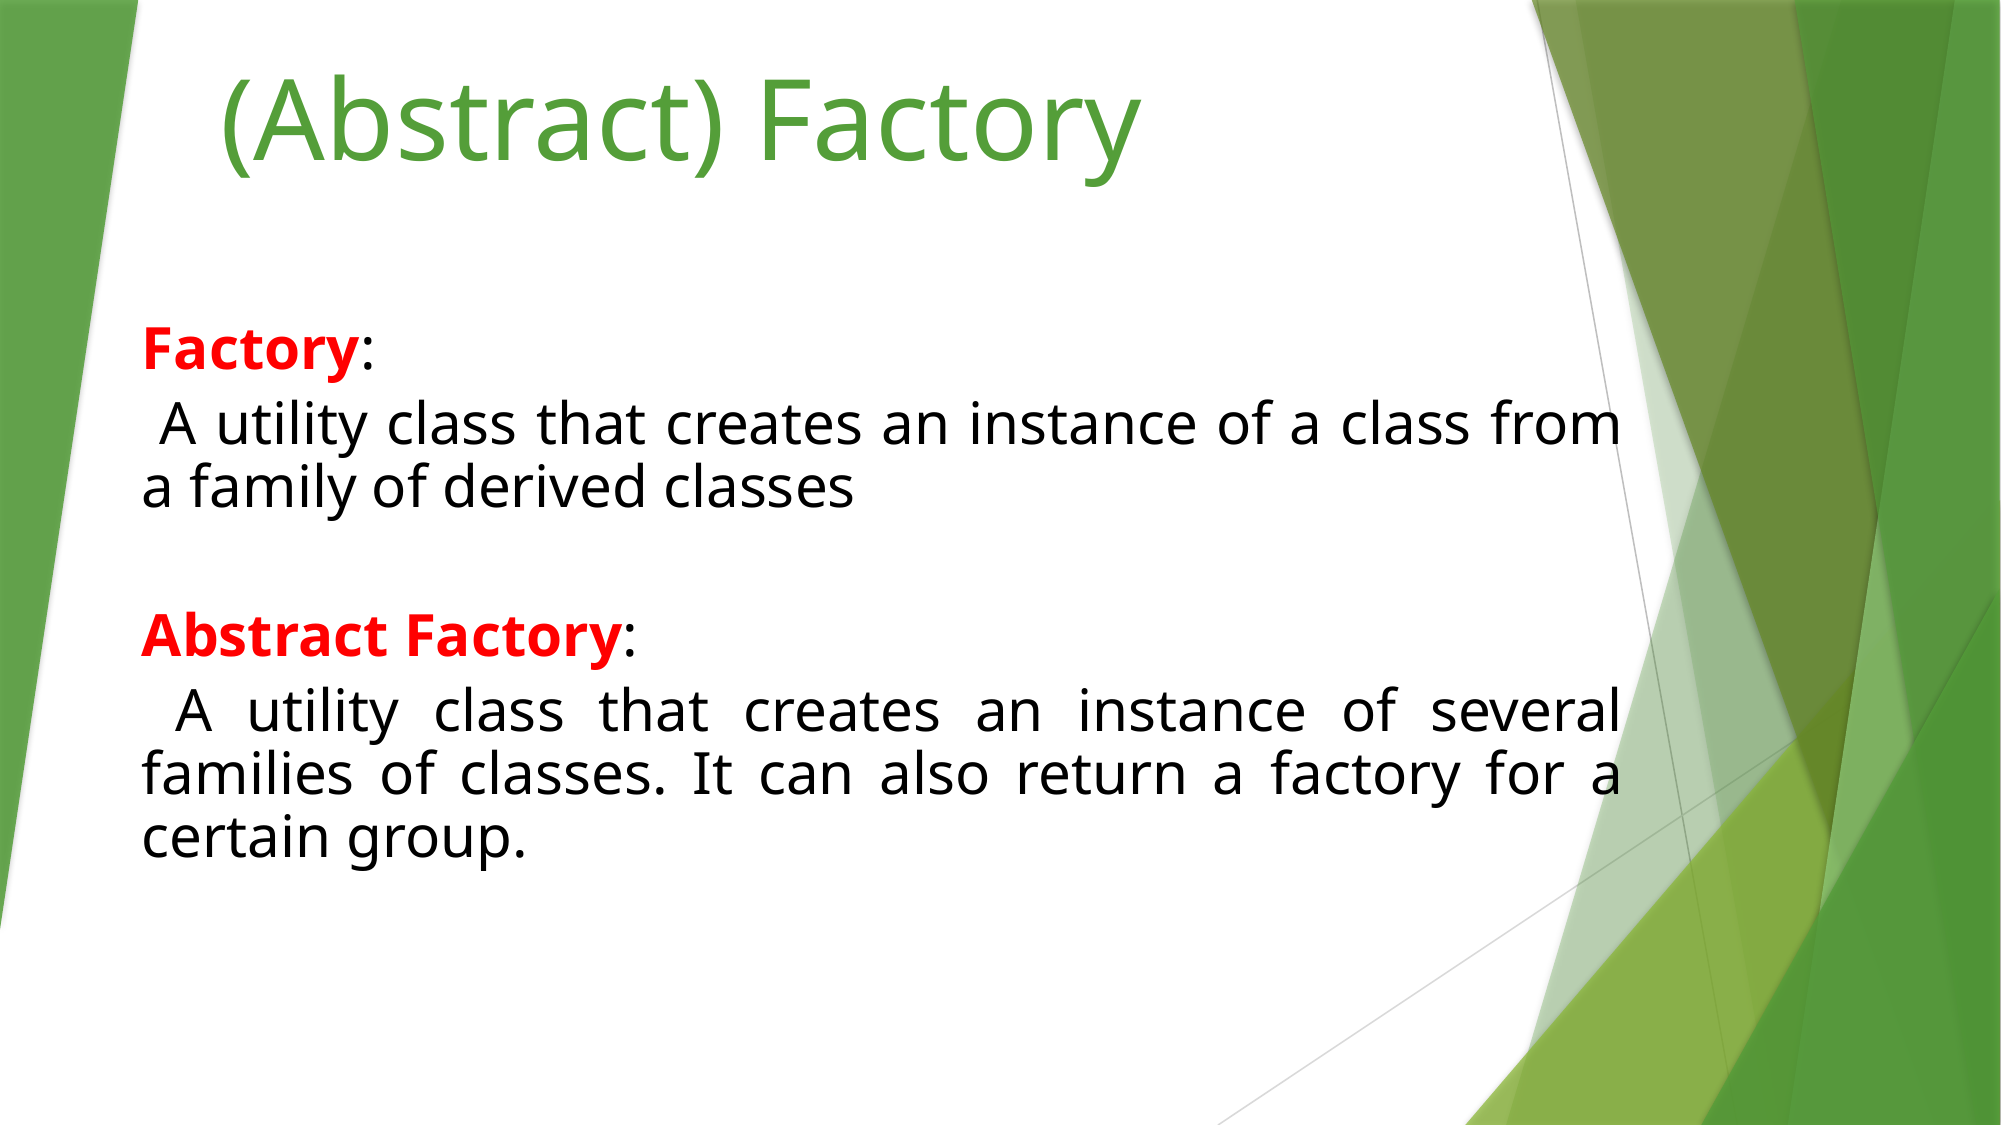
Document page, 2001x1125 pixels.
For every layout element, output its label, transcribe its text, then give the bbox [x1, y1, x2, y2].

title (Abstract) Factory [0, 0, 1158, 191]
text_box Factory: A utility class that creates an instance of a class from a family of derived classes Abstract Factory: A utility class that creates an instance of several families of classes. It can also return a factory for a certain group. [127, 312, 1638, 1027]
